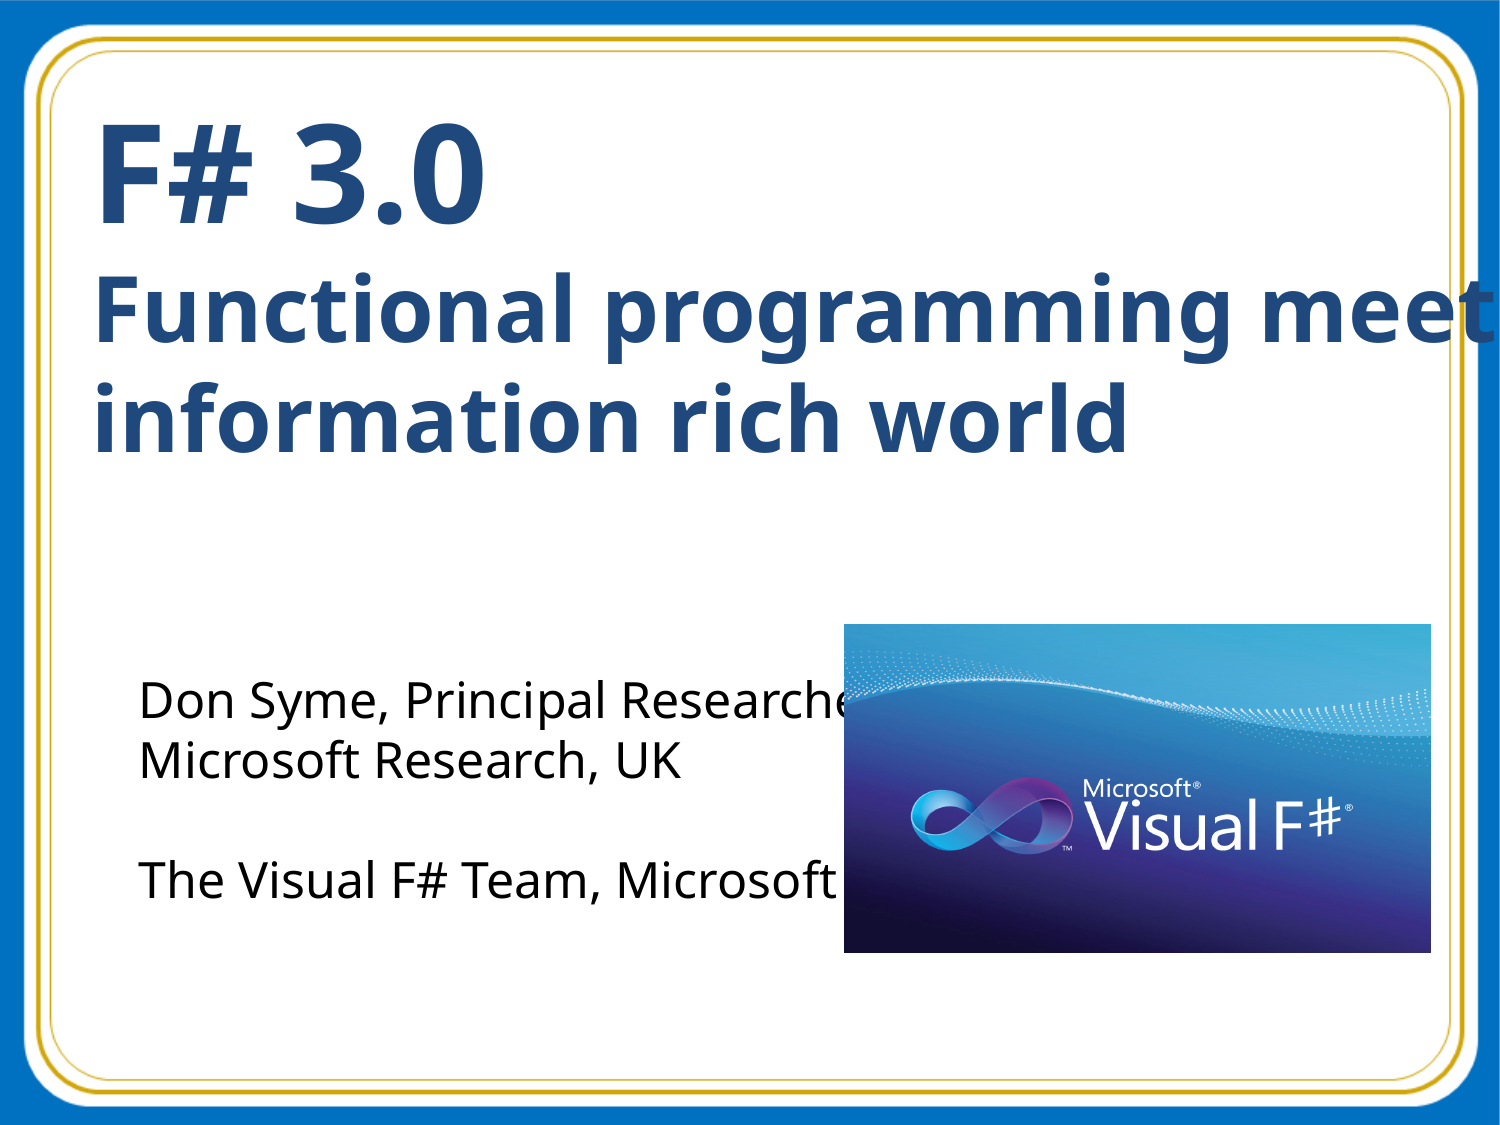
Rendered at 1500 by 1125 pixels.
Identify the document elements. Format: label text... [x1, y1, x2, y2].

subtitle Don Syme, Principal Researcher, Microsoft Research, UK The Visual F# Team, Microsoft [123, 661, 839, 949]
picture [0, 0, 1500, 1125]
title F# 3.0 Functional programming meets information rich world [76, 78, 1500, 669]
